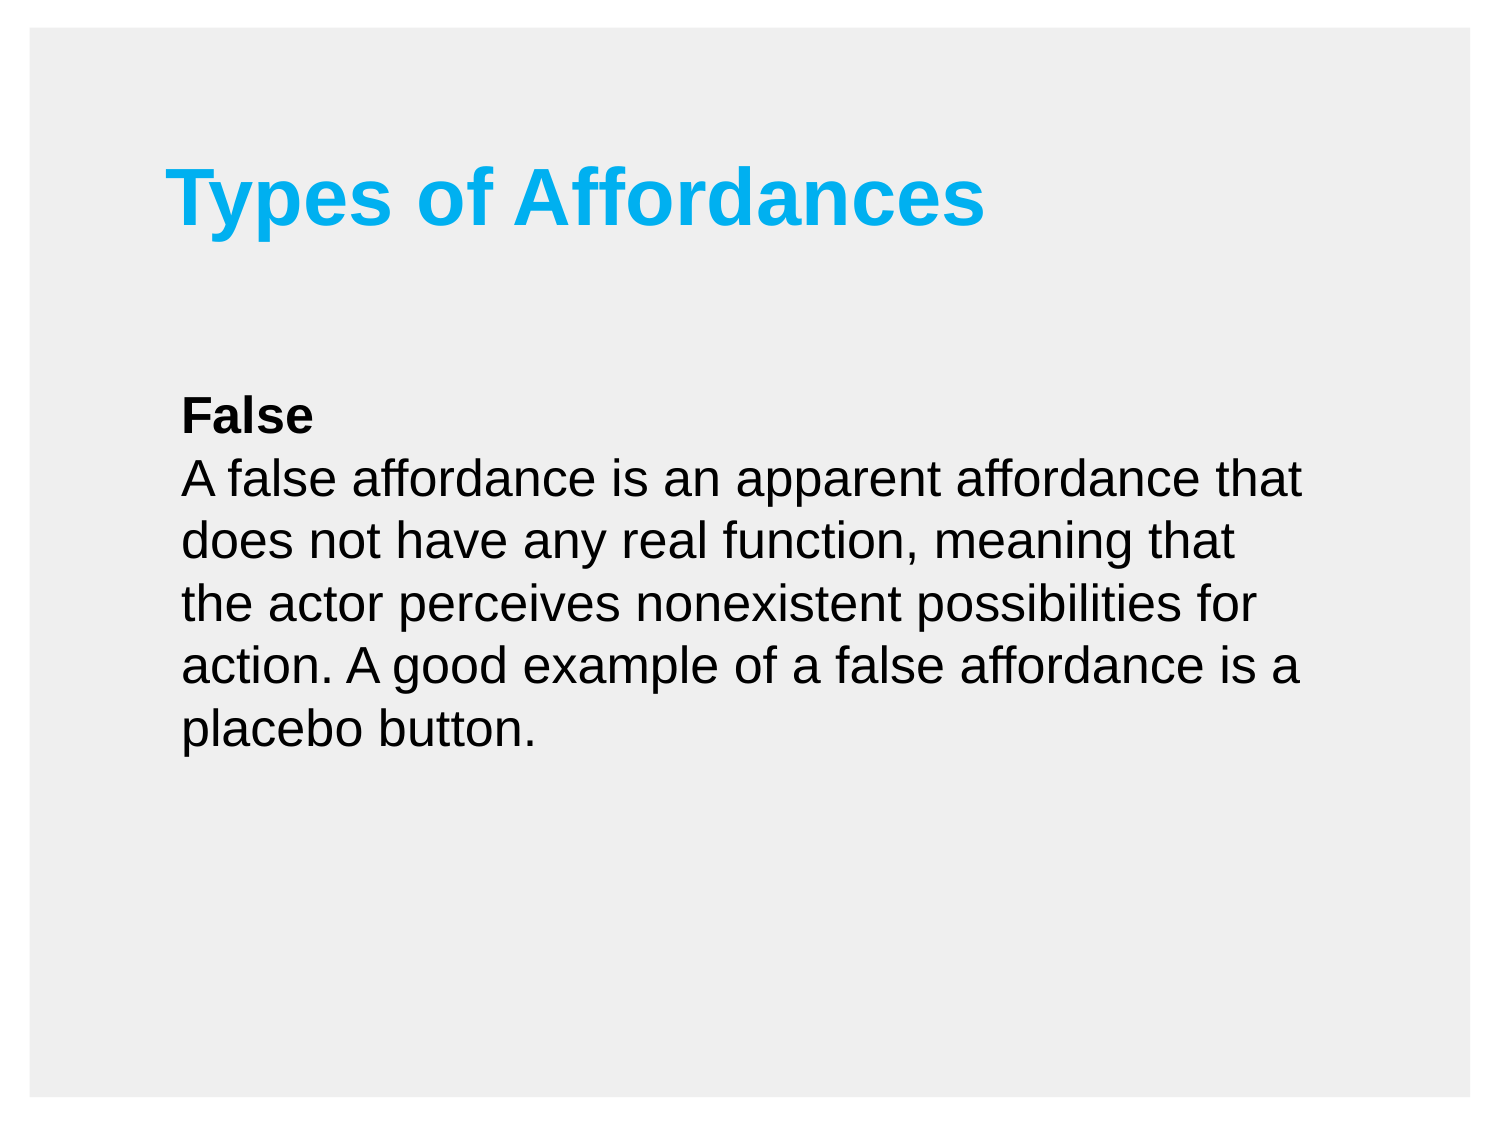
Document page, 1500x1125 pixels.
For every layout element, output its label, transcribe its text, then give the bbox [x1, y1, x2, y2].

text_box False A false affordance is an apparent affordance that does not have any real function, meaning that the actor perceives nonexistent possibilities for action. A good example of a false affordance is a placebo button. [173, 374, 1327, 765]
text_box Types of Affordances [150, 129, 1077, 301]
